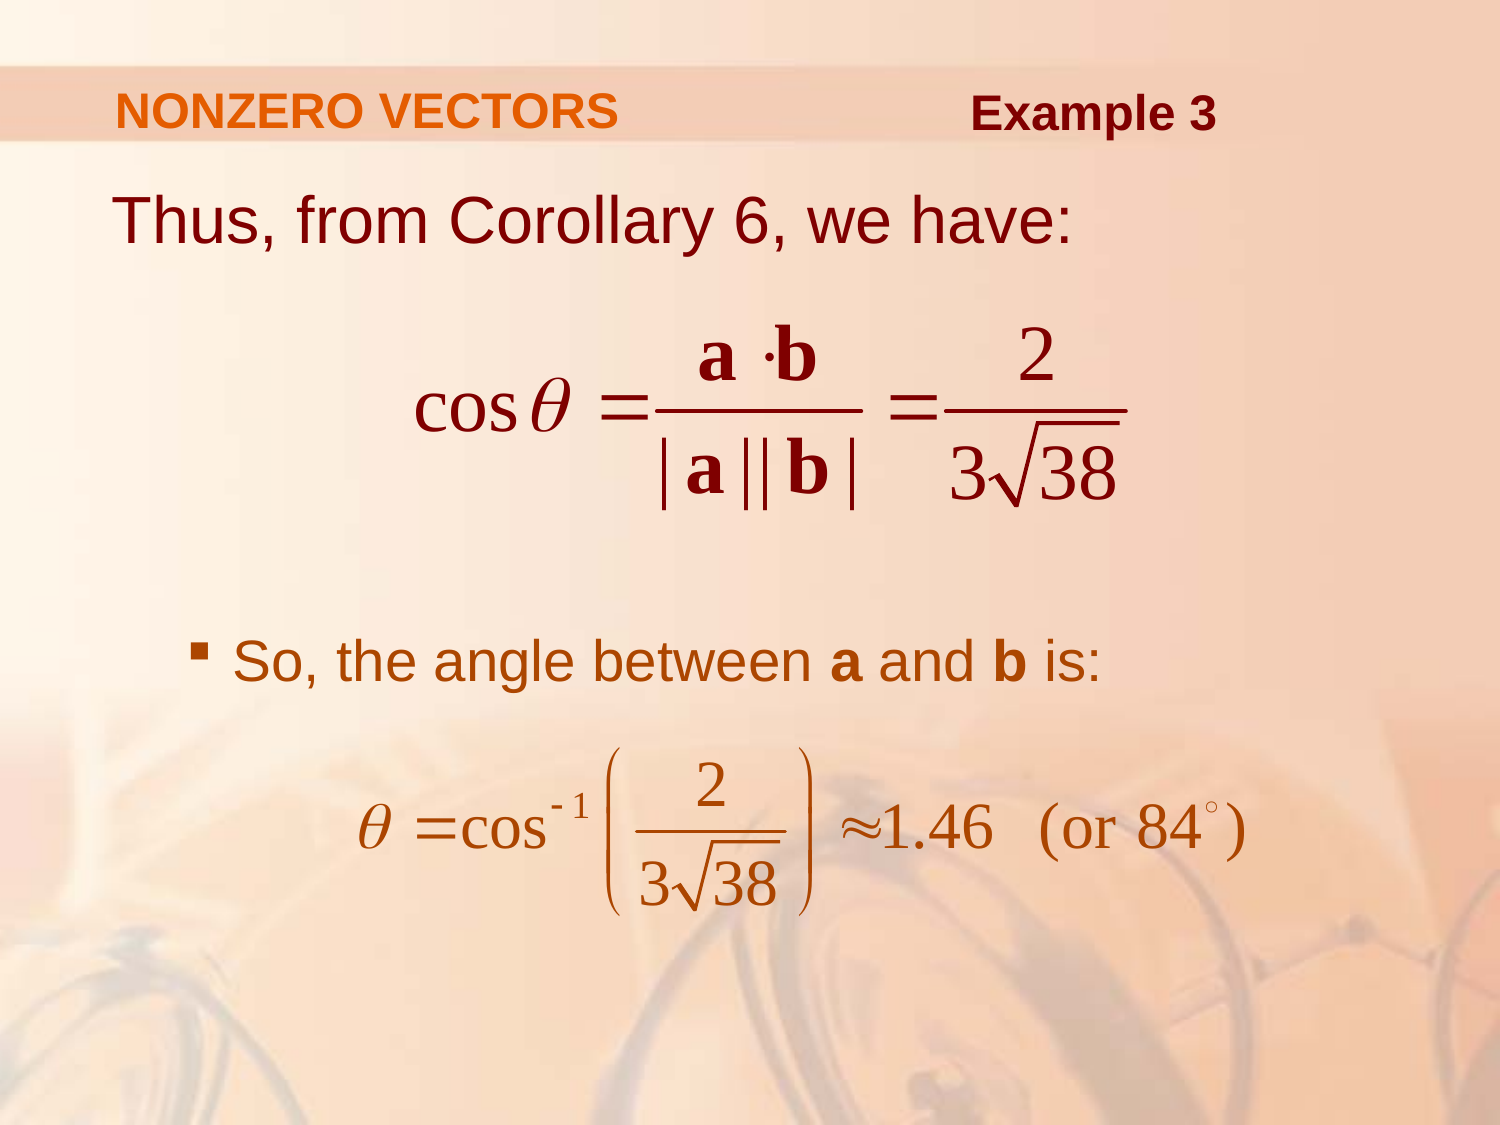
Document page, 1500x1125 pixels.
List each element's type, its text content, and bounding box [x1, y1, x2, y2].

title NONZERO VECTORS [99, 60, 975, 157]
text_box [348, 732, 1261, 931]
picture [0, 0, 1500, 1125]
list Thus, from Corollary 6, we have: So, the angle between a and b is: [96, 145, 1500, 1108]
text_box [403, 304, 1141, 531]
text_box Example 3 [955, 72, 1450, 148]
